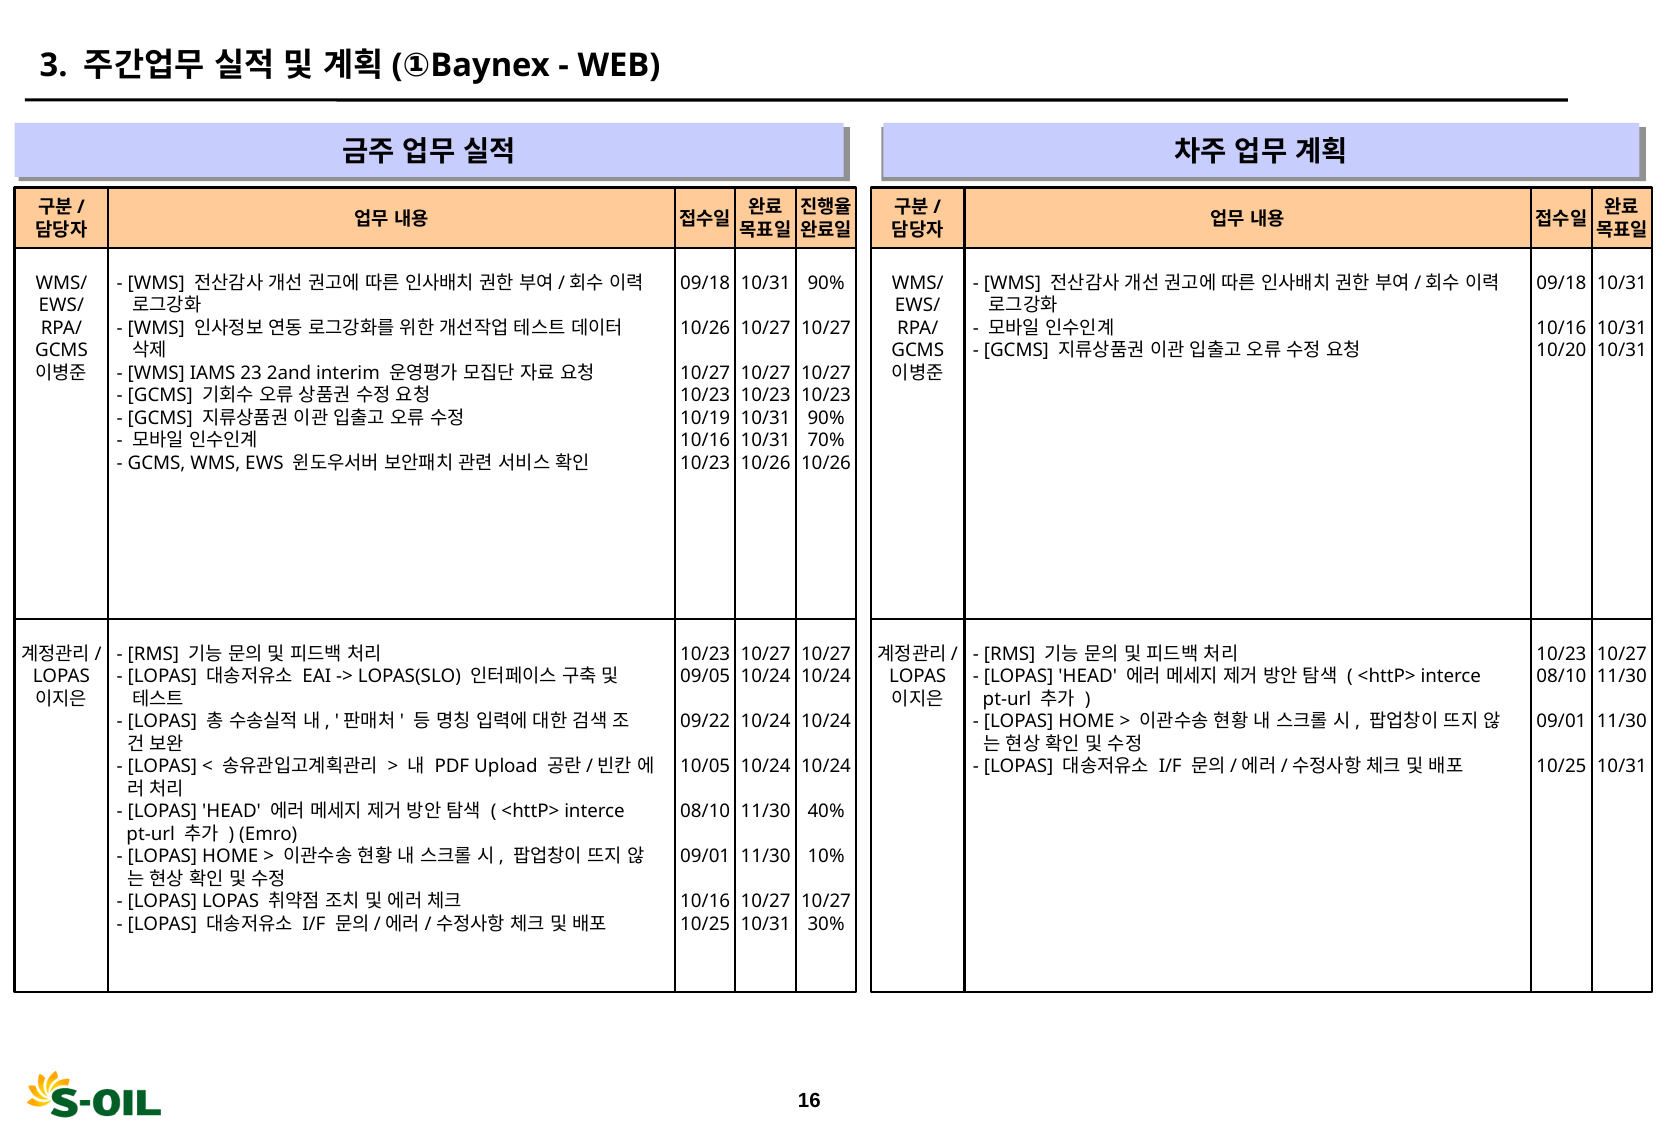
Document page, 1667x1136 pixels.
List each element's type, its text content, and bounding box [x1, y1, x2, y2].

text_box [108, 618, 675, 992]
text_box 완료 목표일 [1591, 187, 1653, 247]
text_box 10/31 10/31 10/31 [1592, 247, 1653, 618]
text_box 차주 업무 계획 [883, 122, 1640, 177]
text_box 접수일 [675, 187, 735, 247]
text_box 3. 주간업무 실적 및 계획(①Baynex - WEB) [39, 43, 1019, 107]
text_box [108, 247, 675, 618]
text_box 10/27 10/24 10/24 10/24 40% 10% 10/27 30% [795, 618, 857, 992]
text_box 계정관리/ LOPAS 이지은 [14, 618, 108, 992]
text_box 10/27 11/30 11/30 10/31 [1592, 618, 1653, 992]
text_box 10/27 10/24 10/24 10/24 11/30 11/30 10/27 10/31 [736, 618, 795, 992]
text_box 09/18 10/26 10/27 10/23 10/19 10/16 10/23 [675, 247, 736, 618]
text_box 접수일 [1531, 187, 1591, 247]
text_box " " [18, 127, 850, 182]
text_box [964, 618, 1532, 992]
text_box WMS/ EWS/ RPA/ GCMS 이병준 [870, 247, 964, 618]
text_box 09/18 10/16 10/20 [1532, 247, 1592, 618]
text_box 업무 내용 [108, 187, 675, 247]
text_box 10/31 10/27 10/27 10/23 10/31 10/31 10/26 [736, 247, 795, 618]
text_box " " [881, 127, 1646, 182]
text_box WMS/ EWS/ RPA/ GCMS 이병준 [14, 247, 108, 618]
text_box 계정관리/ LOPAS 이지은 [870, 618, 964, 992]
text_box [964, 247, 1532, 618]
text_box 금주 업무 실적 [14, 122, 844, 177]
text_box 10/23 08/10 09/01 10/25 [1532, 618, 1592, 992]
text_box 완료 목표일 [735, 187, 795, 247]
text_box 구분/ 담당자 [14, 187, 108, 247]
text_box 구분/ 담당자 [870, 187, 964, 247]
text_box 10/23 09/05 09/22 10/05 08/10 09/01 10/16 10/25 [675, 618, 736, 992]
text_box 진행율 완료일 [795, 187, 857, 247]
text_box 90% 10/27 10/27 10/23 90% 70% 10/26 [795, 247, 857, 618]
text_box 업무 내용 [964, 187, 1531, 247]
